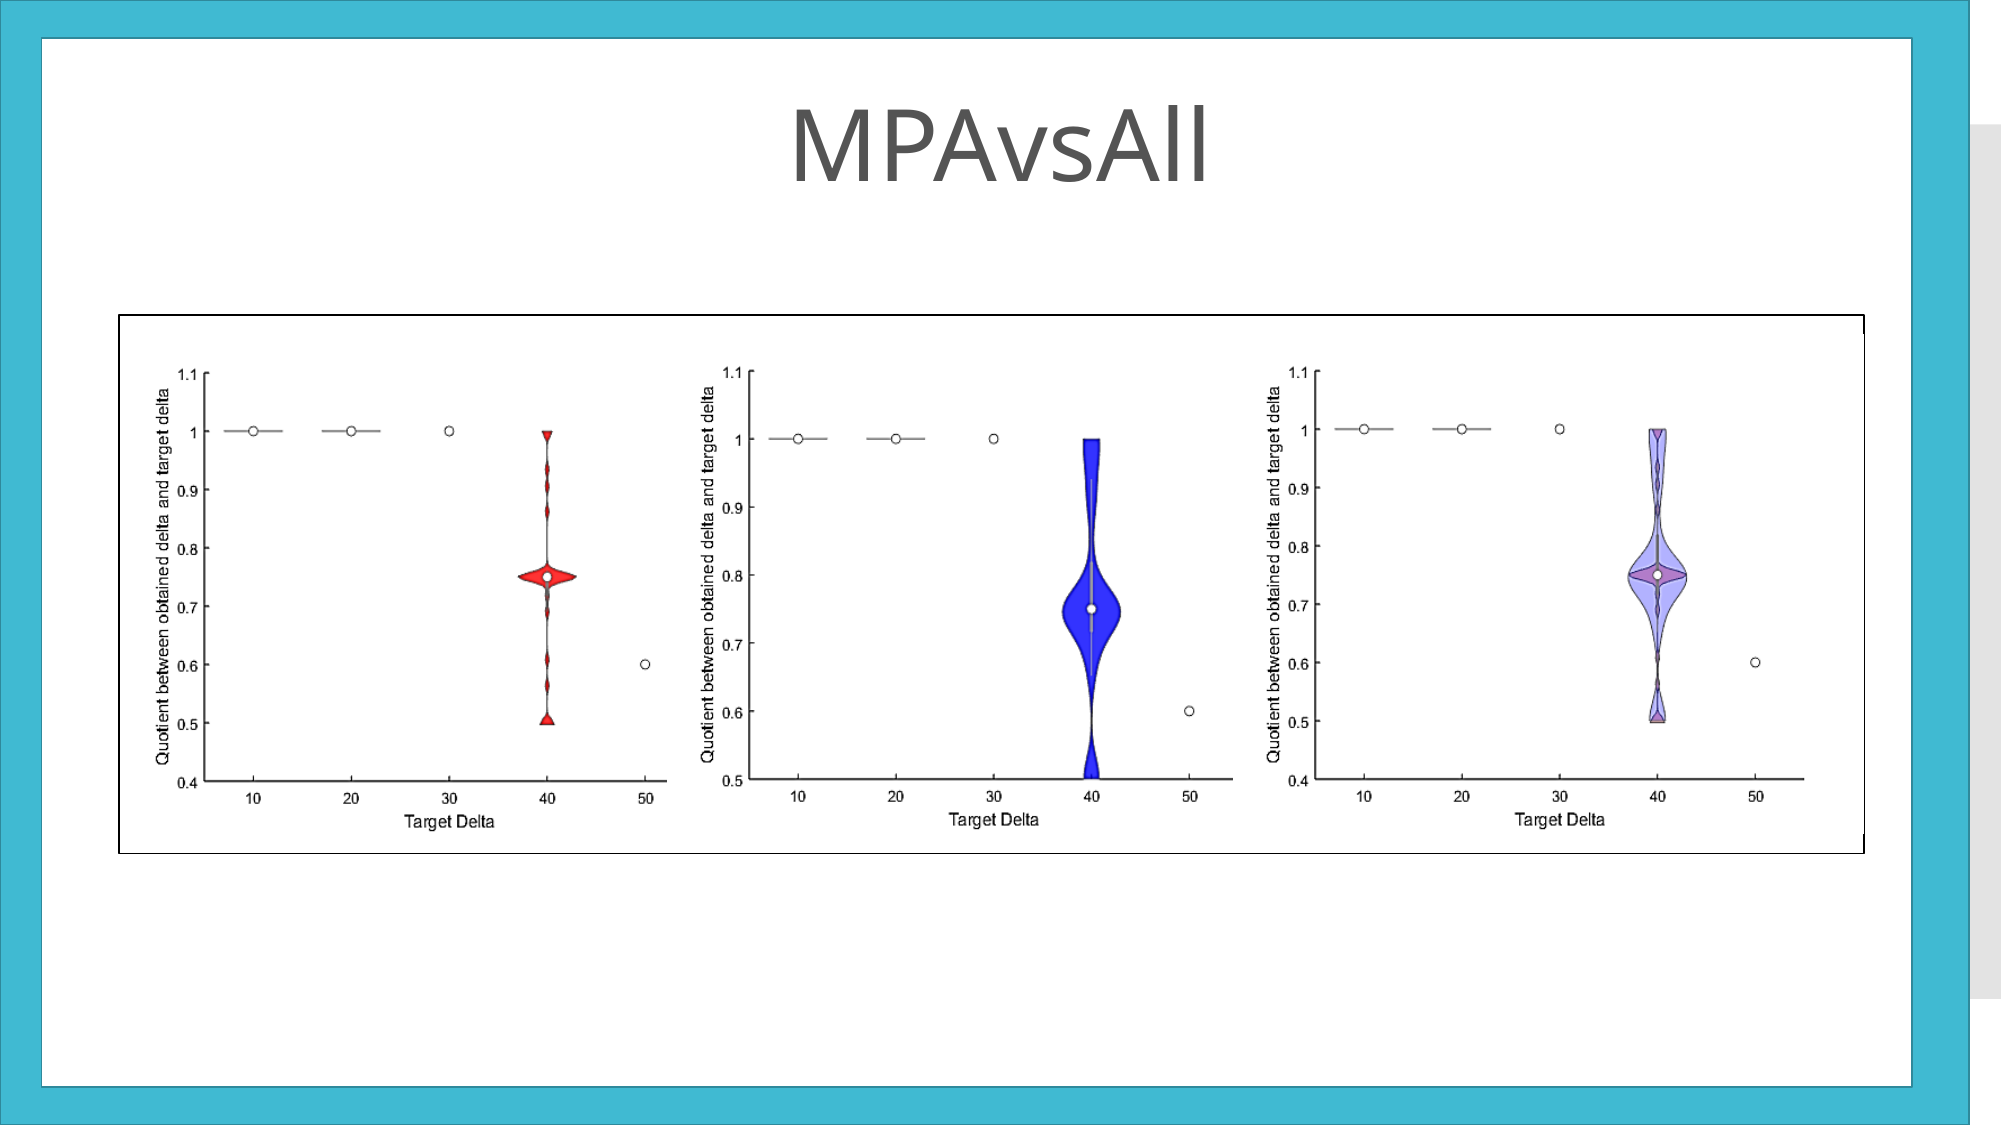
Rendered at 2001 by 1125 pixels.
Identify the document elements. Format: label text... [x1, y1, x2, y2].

text_box MPAvsAll [772, 73, 1228, 209]
text_box [42, 39, 593, 1086]
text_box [118, 314, 1865, 854]
text_box [0, 0, 1970, 1125]
